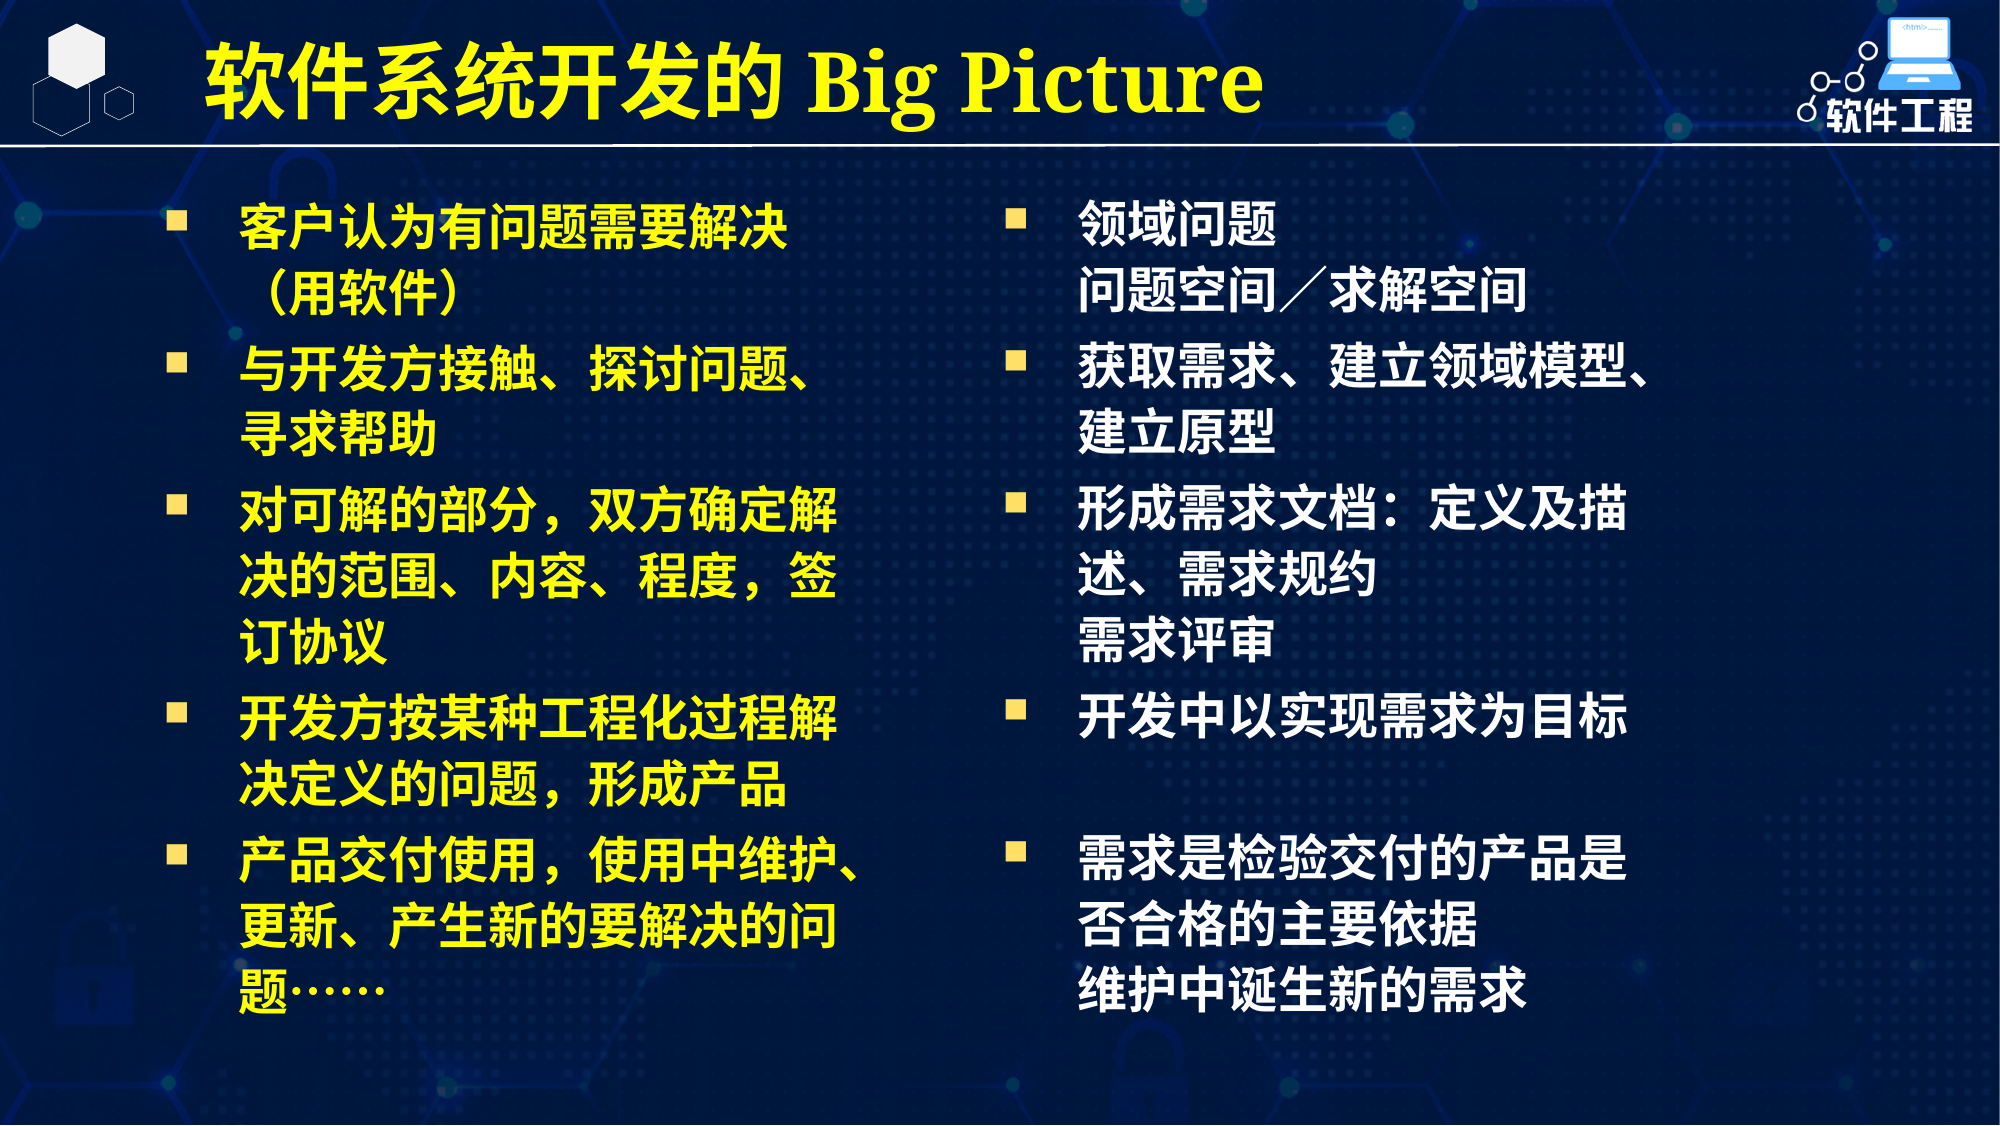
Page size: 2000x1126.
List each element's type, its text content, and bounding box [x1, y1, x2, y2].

picture [0, 146, 2000, 1125]
text_box 客户认为有问题需要解决（用软件） 与开发方接触、探讨问题、寻求帮助 对可解的部分，双方确定解决的范围、内容、程度，签订协议 开发方按某种工程化过程解决定义的问题，形成产品 产品交付使用，使用中维护、更新、产生新的要解决的问题…… [145, 180, 882, 1109]
text_box 领域问题 问题空间／求解空间 获取需求、建立领域模型、建立原型 形成需求文档：定义及描述、需求规约 需求评审 开发中以实现需求为目标 需求是检验交付的产品是否合格的主要依据 维护中诞生新的需求 [988, 179, 1685, 1066]
picture [0, 0, 2000, 145]
text_box 软件系统开发的Big Picture [188, 21, 1630, 138]
